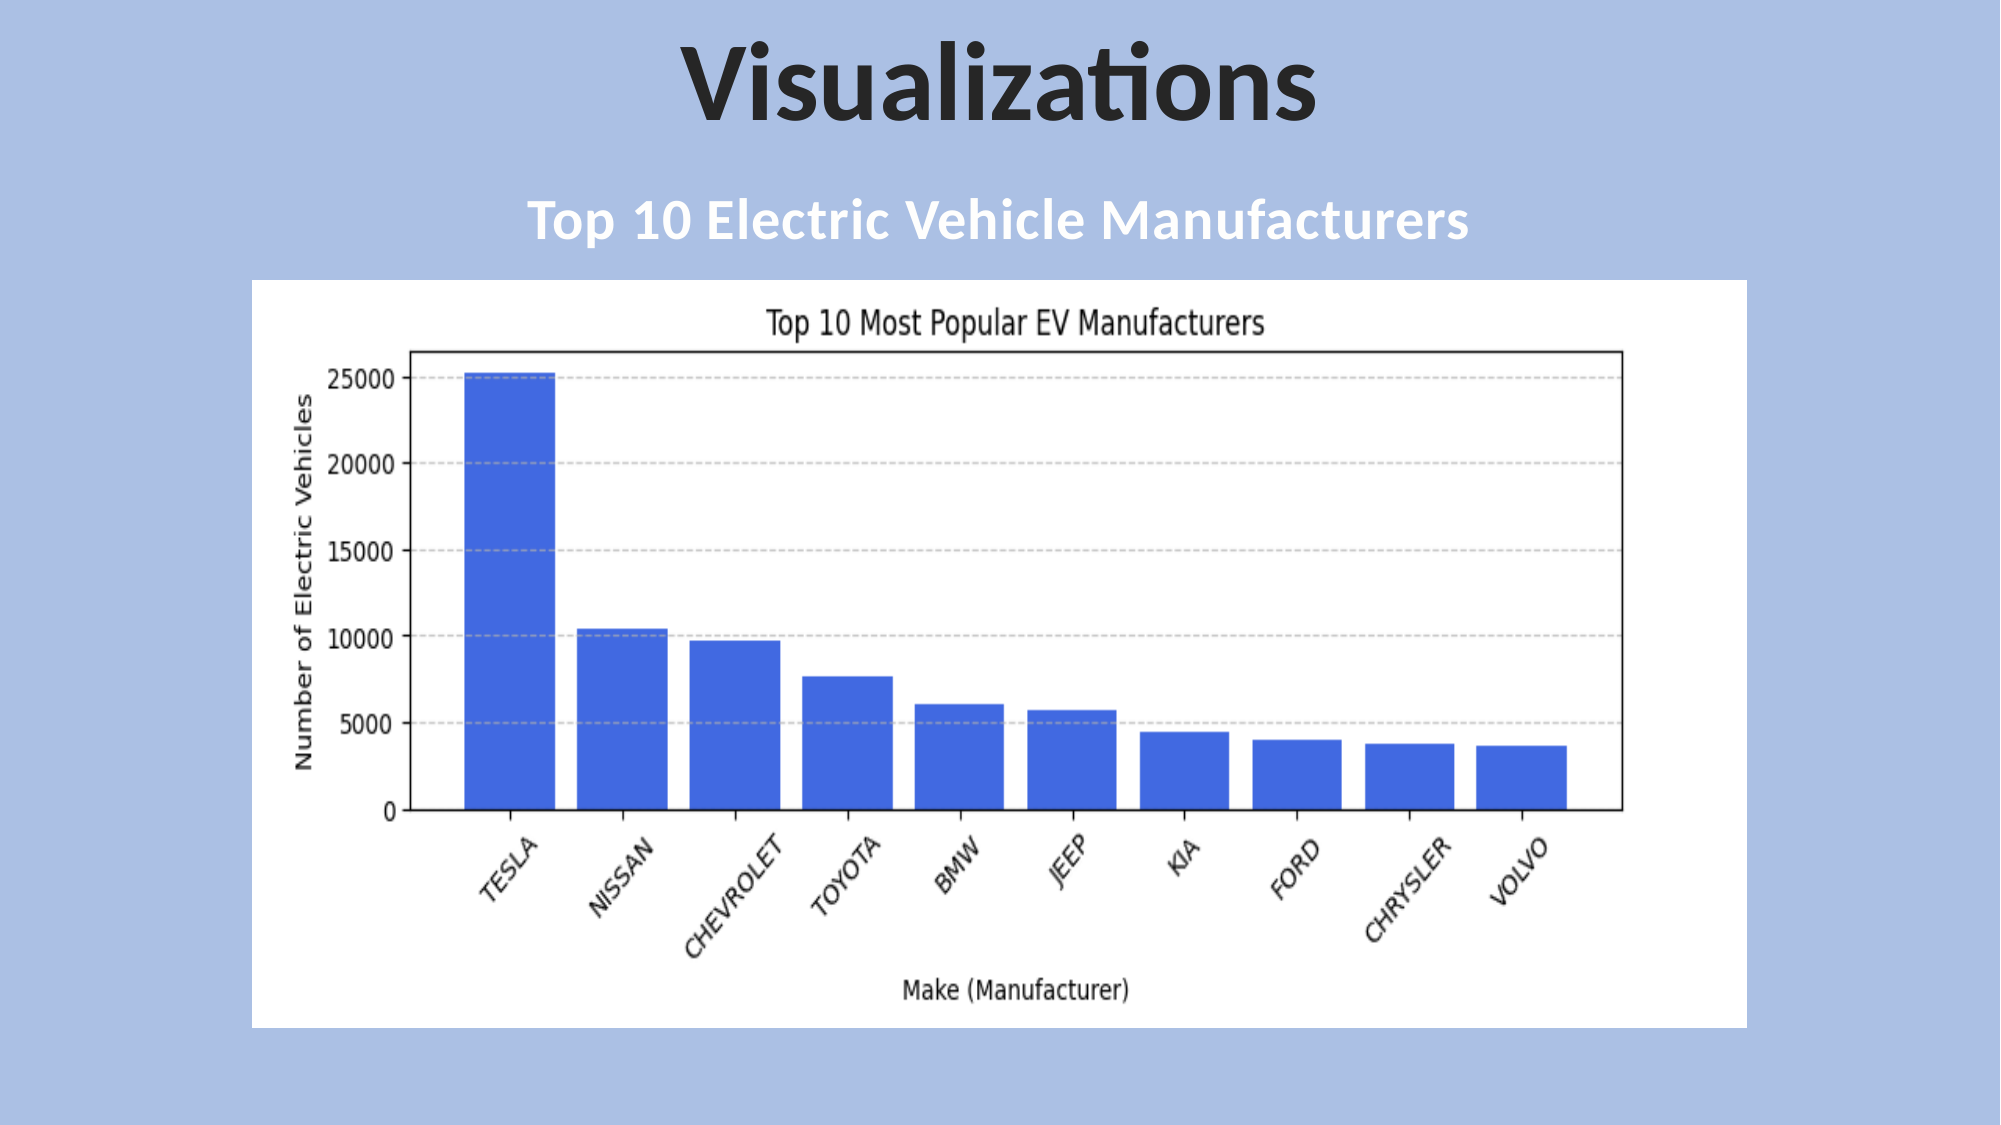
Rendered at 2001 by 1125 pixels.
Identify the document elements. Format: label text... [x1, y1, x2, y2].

picture [252, 280, 1747, 1028]
text_box Visualizations [664, 0, 1335, 150]
text_box Top 10 Electric Vehicle Manufacturers [512, 173, 1488, 259]
